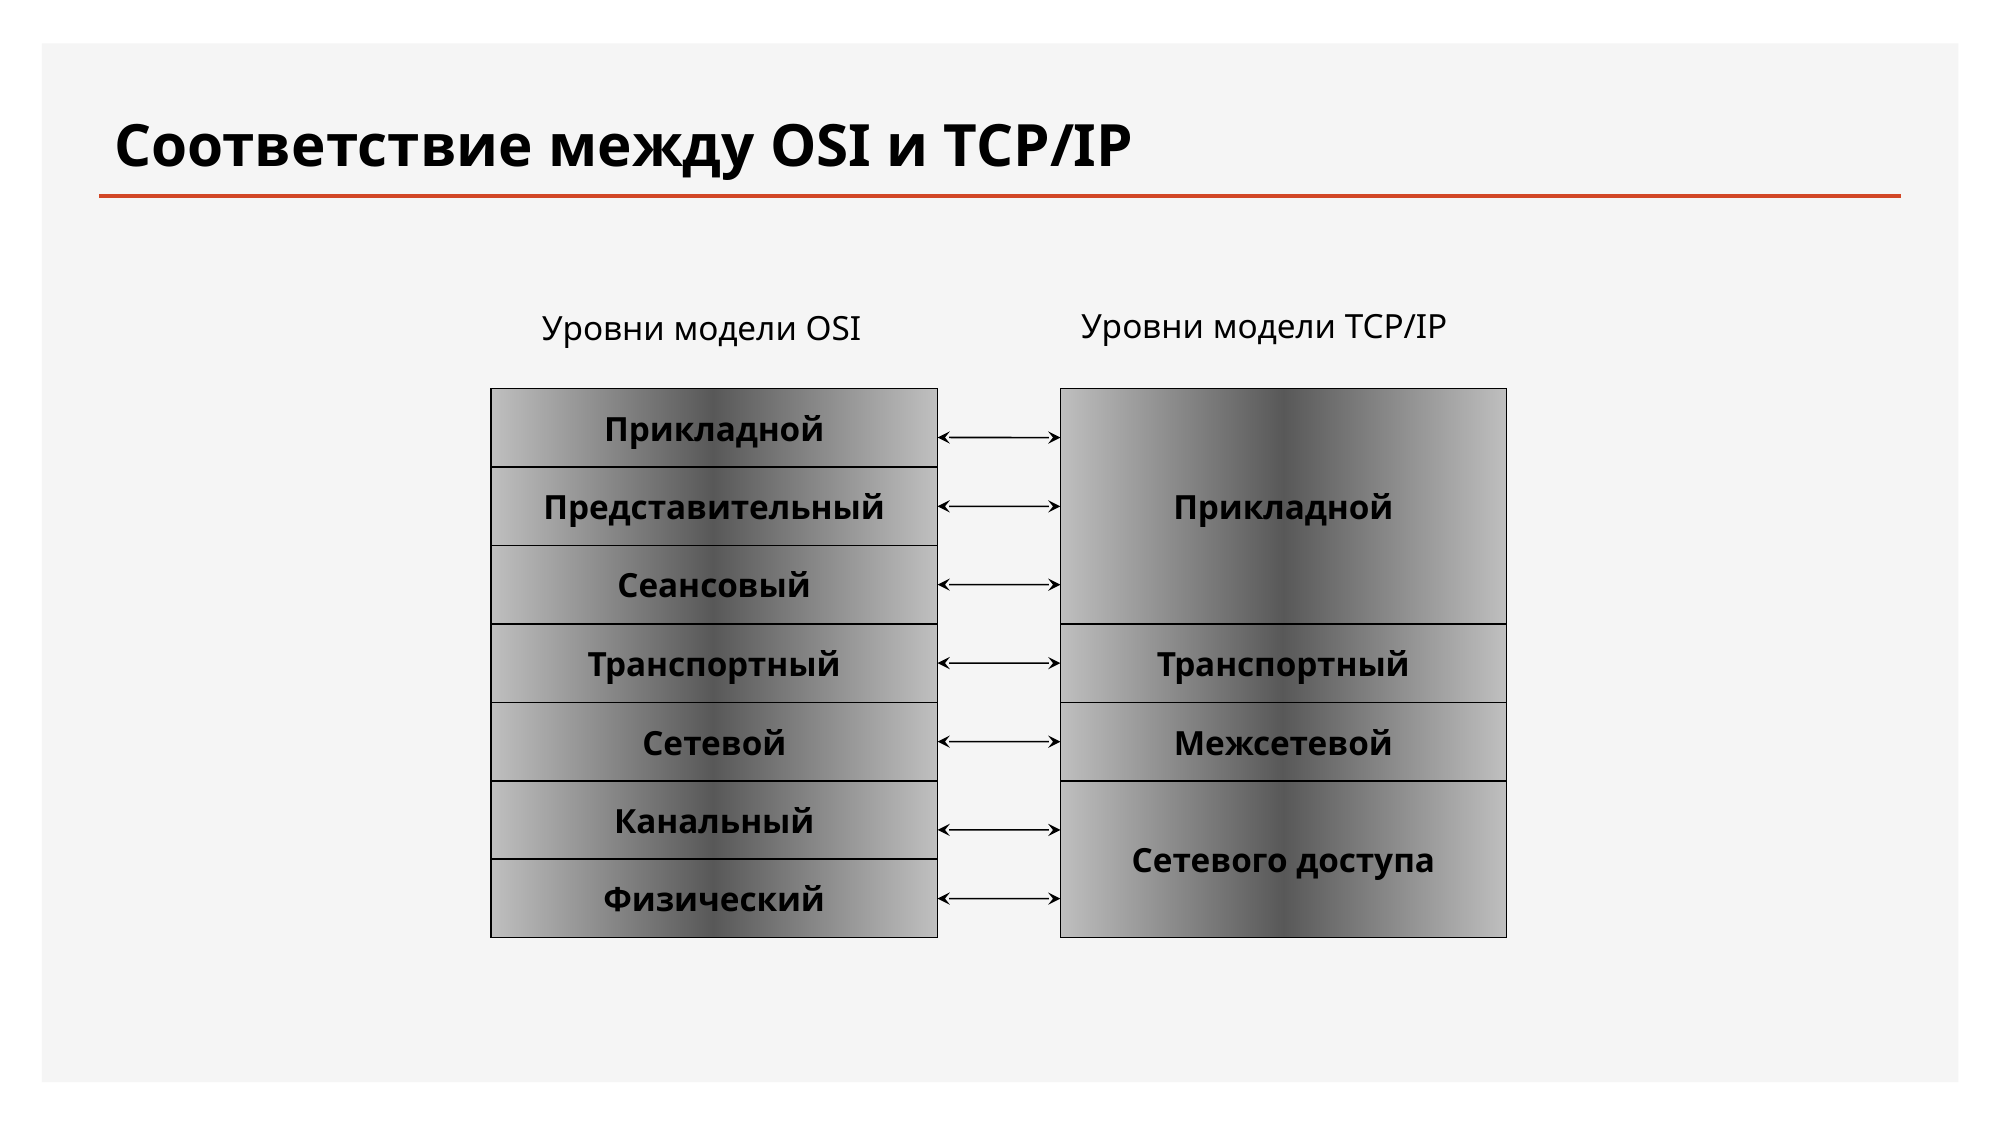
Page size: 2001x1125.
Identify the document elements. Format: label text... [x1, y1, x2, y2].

title Соответствие между OSI и TCP/IP [99, 39, 1900, 186]
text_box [491, 300, 1507, 938]
